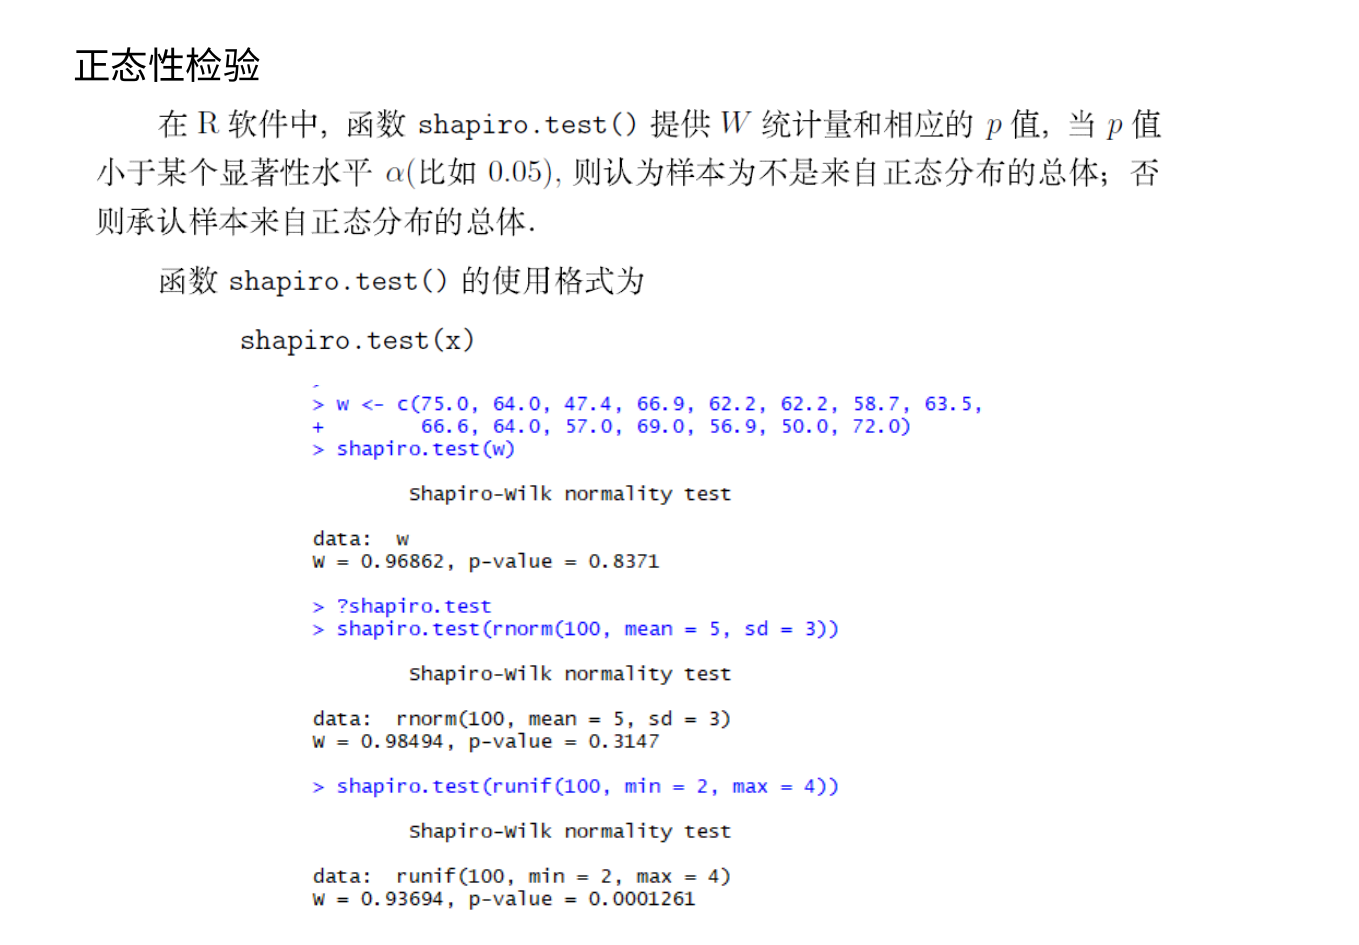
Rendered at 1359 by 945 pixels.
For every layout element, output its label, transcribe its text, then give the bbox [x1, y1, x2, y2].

picture [310, 385, 992, 931]
picture [85, 95, 1170, 360]
text_box 正态性检验 [58, 34, 276, 95]
